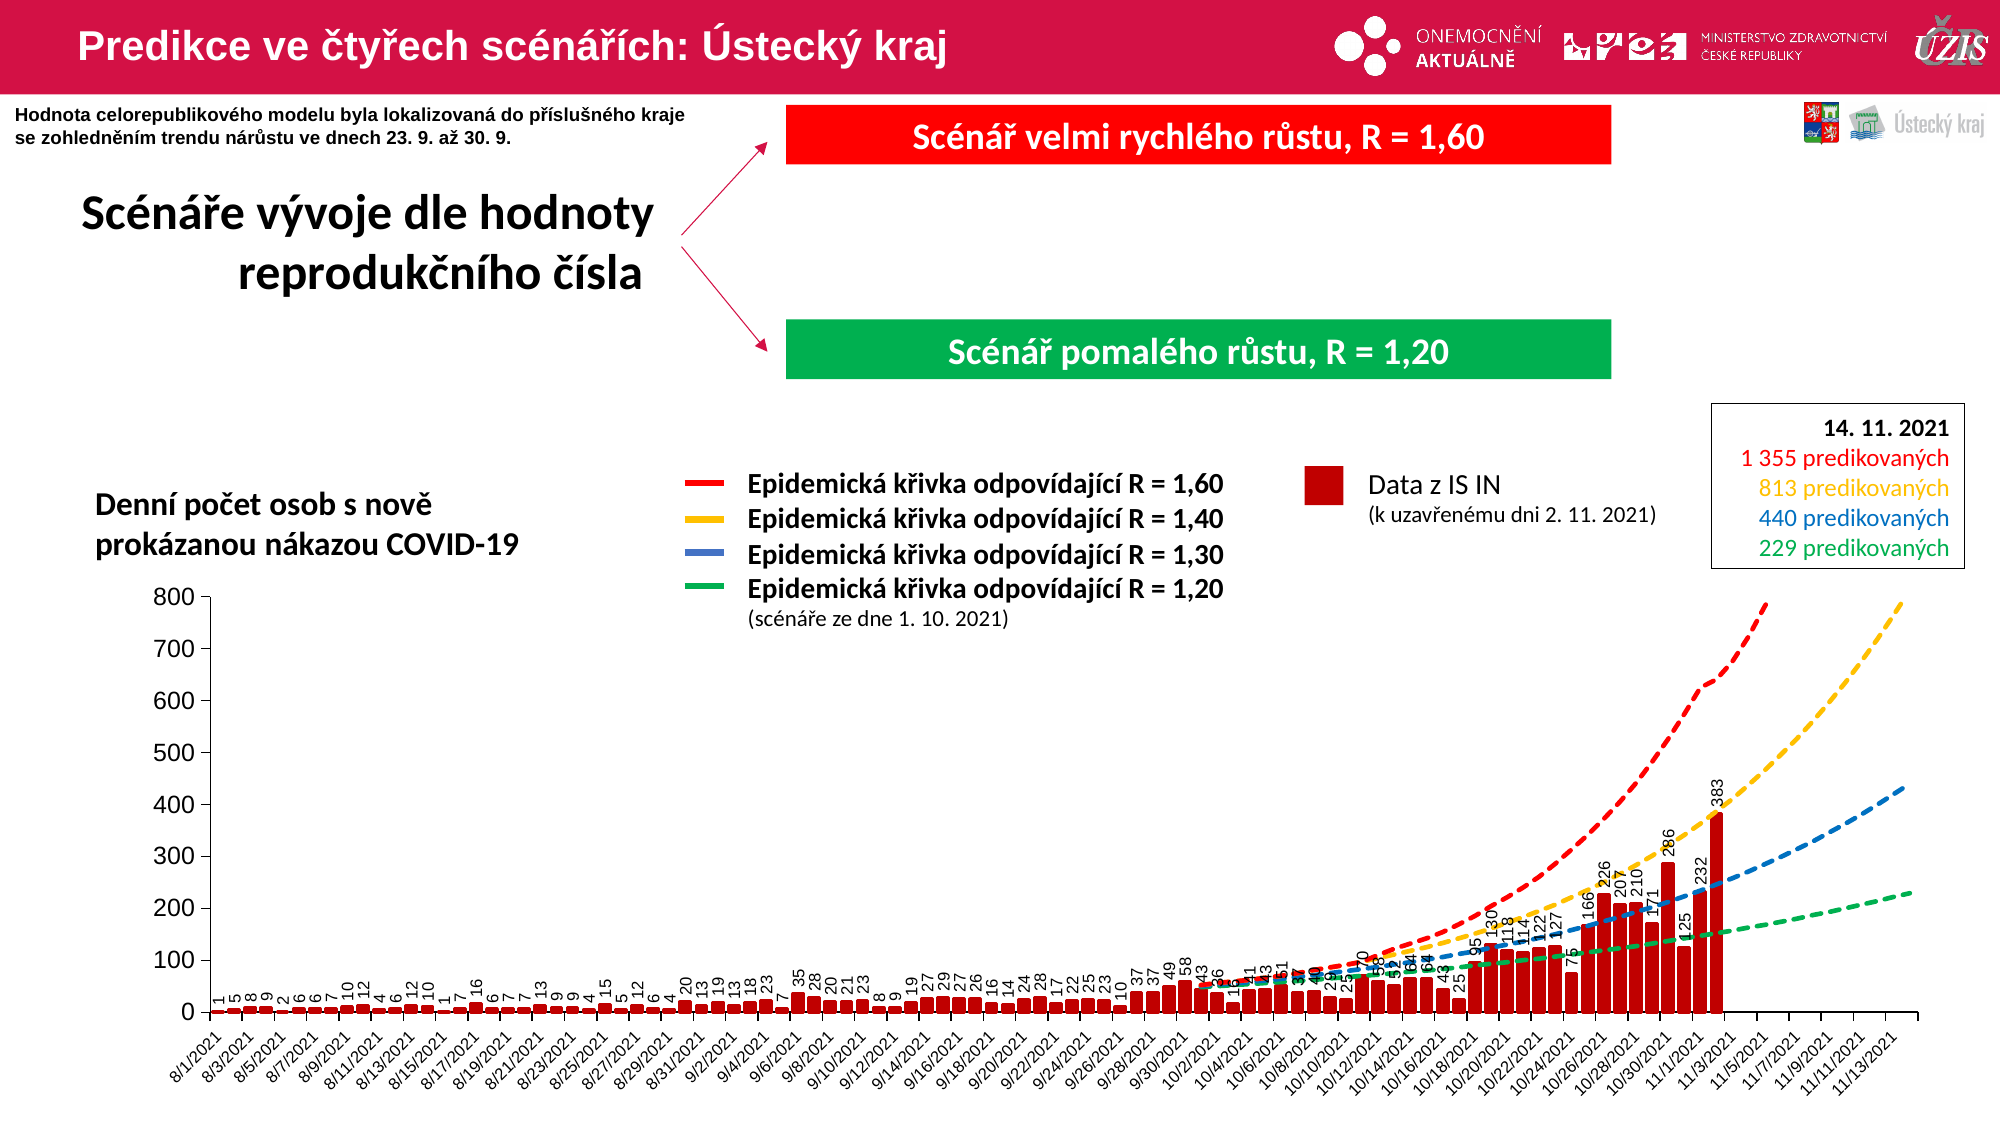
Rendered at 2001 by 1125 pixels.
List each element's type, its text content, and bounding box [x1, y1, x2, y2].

text_box Hodnota celorepublikového modelu byla lokalizovaná do příslušného kraje se zohledněním trendu nárůstu ve dnech 23. 9. až 30. 9. [0, 95, 711, 156]
text_box Epidemická křivka odpovídající R = 1,60 [732, 457, 1248, 491]
text_box Scénáře vývoje dle hodnoty reprodukčního čísla [35, 172, 670, 307]
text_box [1804, 102, 1987, 145]
text_box Scénář velmi rychlého růstu, R = 1,60 [786, 104, 1612, 165]
picture [1563, 31, 1888, 60]
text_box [681, 246, 768, 352]
chart [91, 536, 1954, 1120]
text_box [681, 141, 768, 236]
text_box Epidemická křivka odpovídající R = 1,40 [732, 491, 1248, 527]
picture [1915, 15, 1989, 66]
text_box Data z IS IN (k uzavřenému dni 2. 11. 2021) [1353, 457, 1711, 535]
text_box Denní počet osob s nově prokázanou nákazou COVID-19 [80, 475, 568, 570]
text_box Scénář pomalého růstu, R = 1,20 [786, 319, 1612, 380]
title Predikce ve čtyřech scénářích: Ústecký kraj [62, 0, 1277, 95]
text_box 14. 11. 2021 1 355 predikovaných 813 predikovaných 440 predikovaných 229 predikovaných [1711, 403, 1965, 569]
text_box [1303, 465, 1344, 506]
picture [1334, 16, 1542, 76]
text_box Epidemická křivka odpovídající R = 1,30 [732, 527, 1259, 536]
